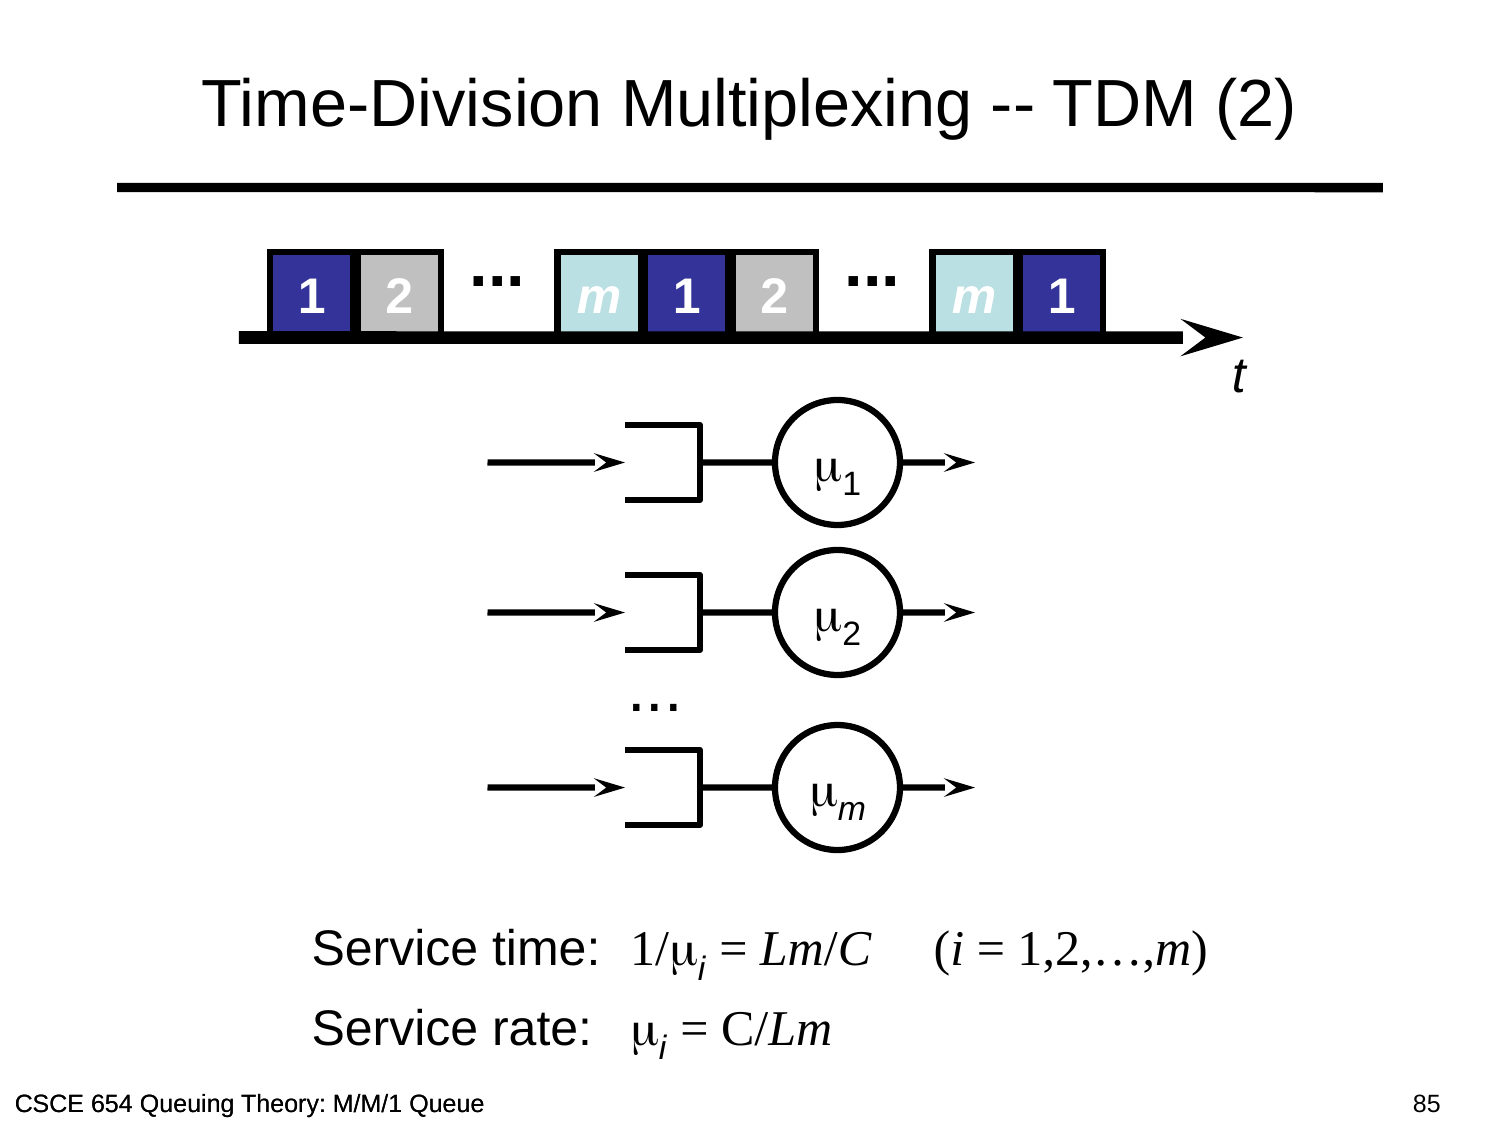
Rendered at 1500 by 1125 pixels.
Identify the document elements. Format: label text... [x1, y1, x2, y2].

text_box Service time: 1/mi = Lm/C (i = 1,2,…,m) Service rate: mi = C/Lm [296, 899, 1224, 1075]
title Time-Division Multiplexing -- TDM (2) [75, 0, 1425, 143]
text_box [487, 399, 976, 851]
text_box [238, 212, 1262, 411]
